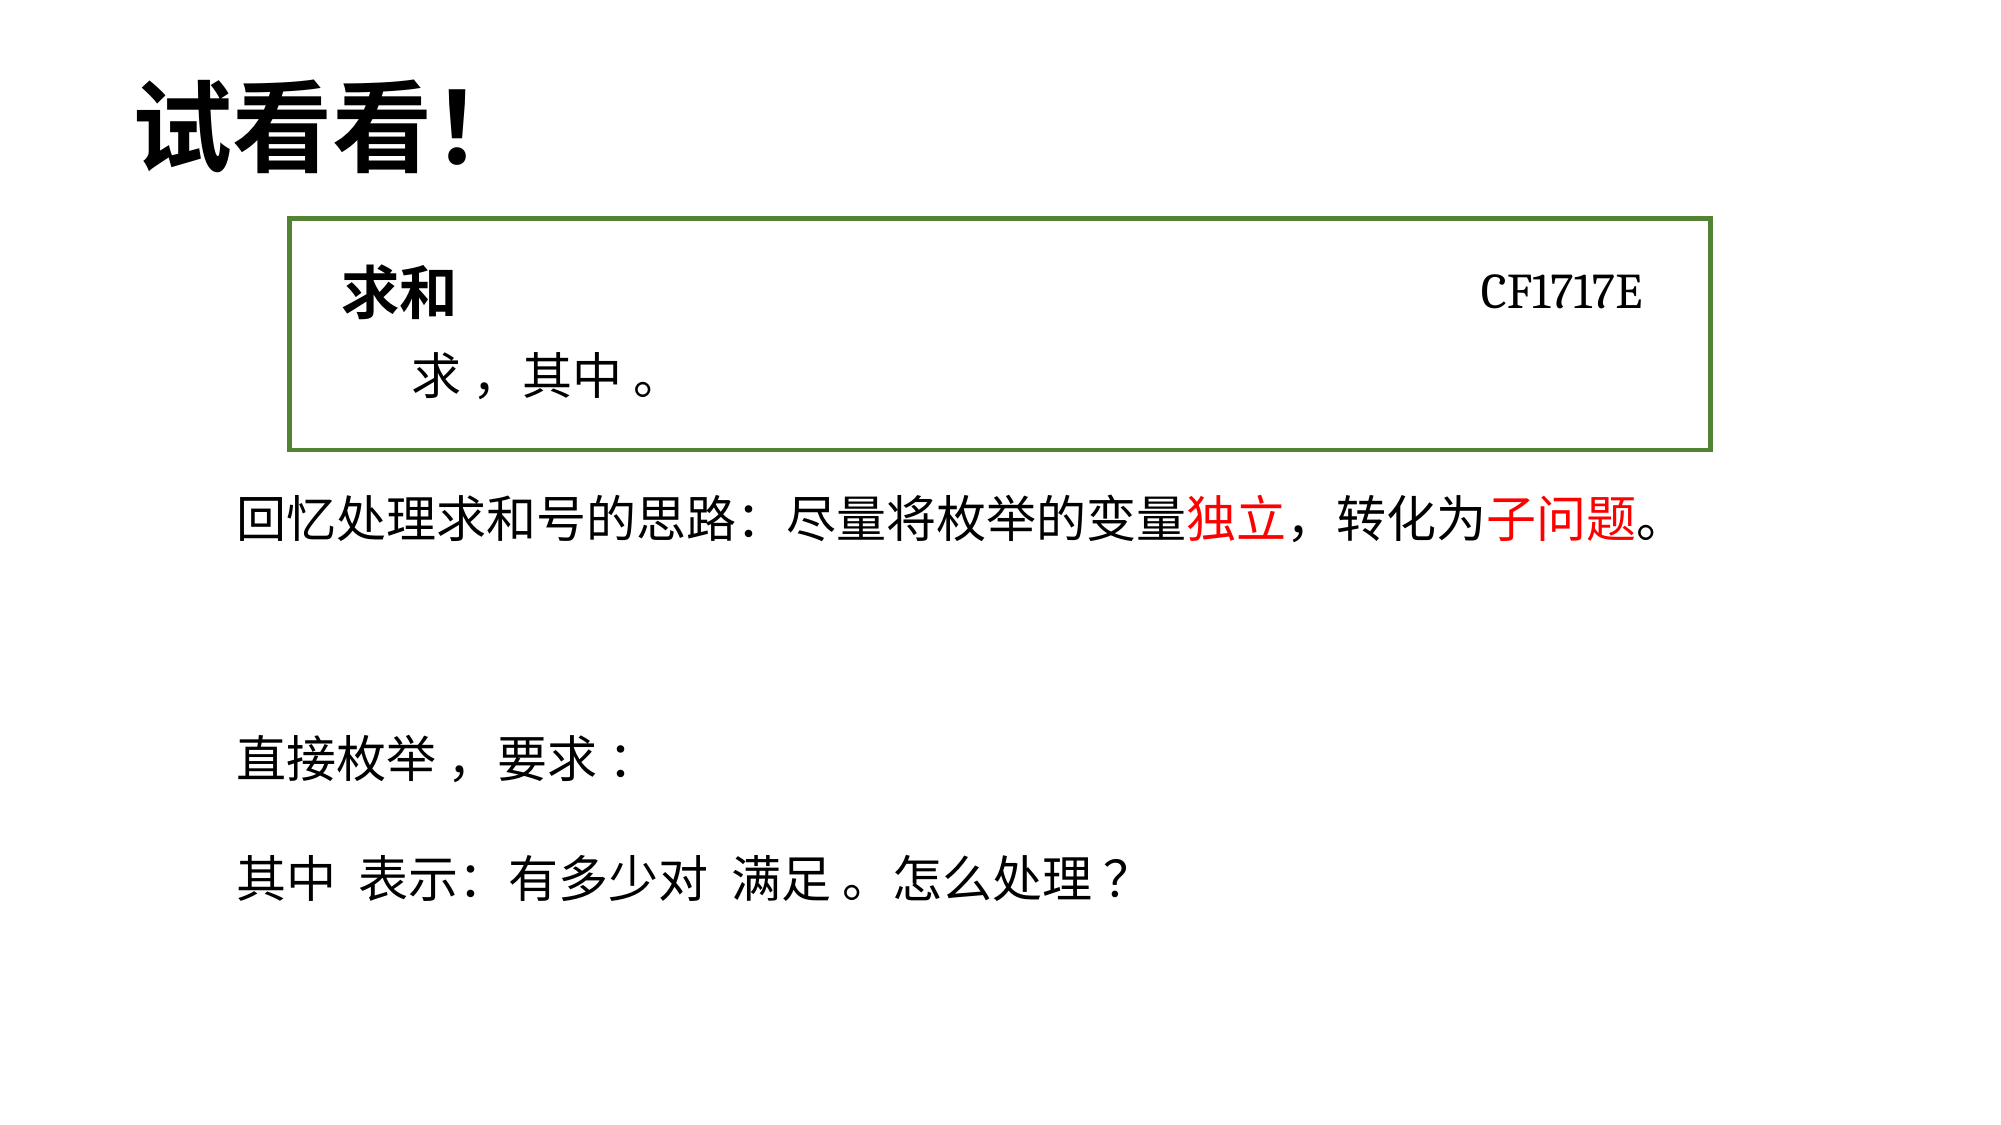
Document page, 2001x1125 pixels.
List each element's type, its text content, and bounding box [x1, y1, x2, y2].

text_box [288, 217, 1712, 451]
text_box CF1717E [1465, 251, 1657, 327]
text_box 求和 [326, 248, 473, 334]
text_box 试看看！ [117, 56, 548, 192]
